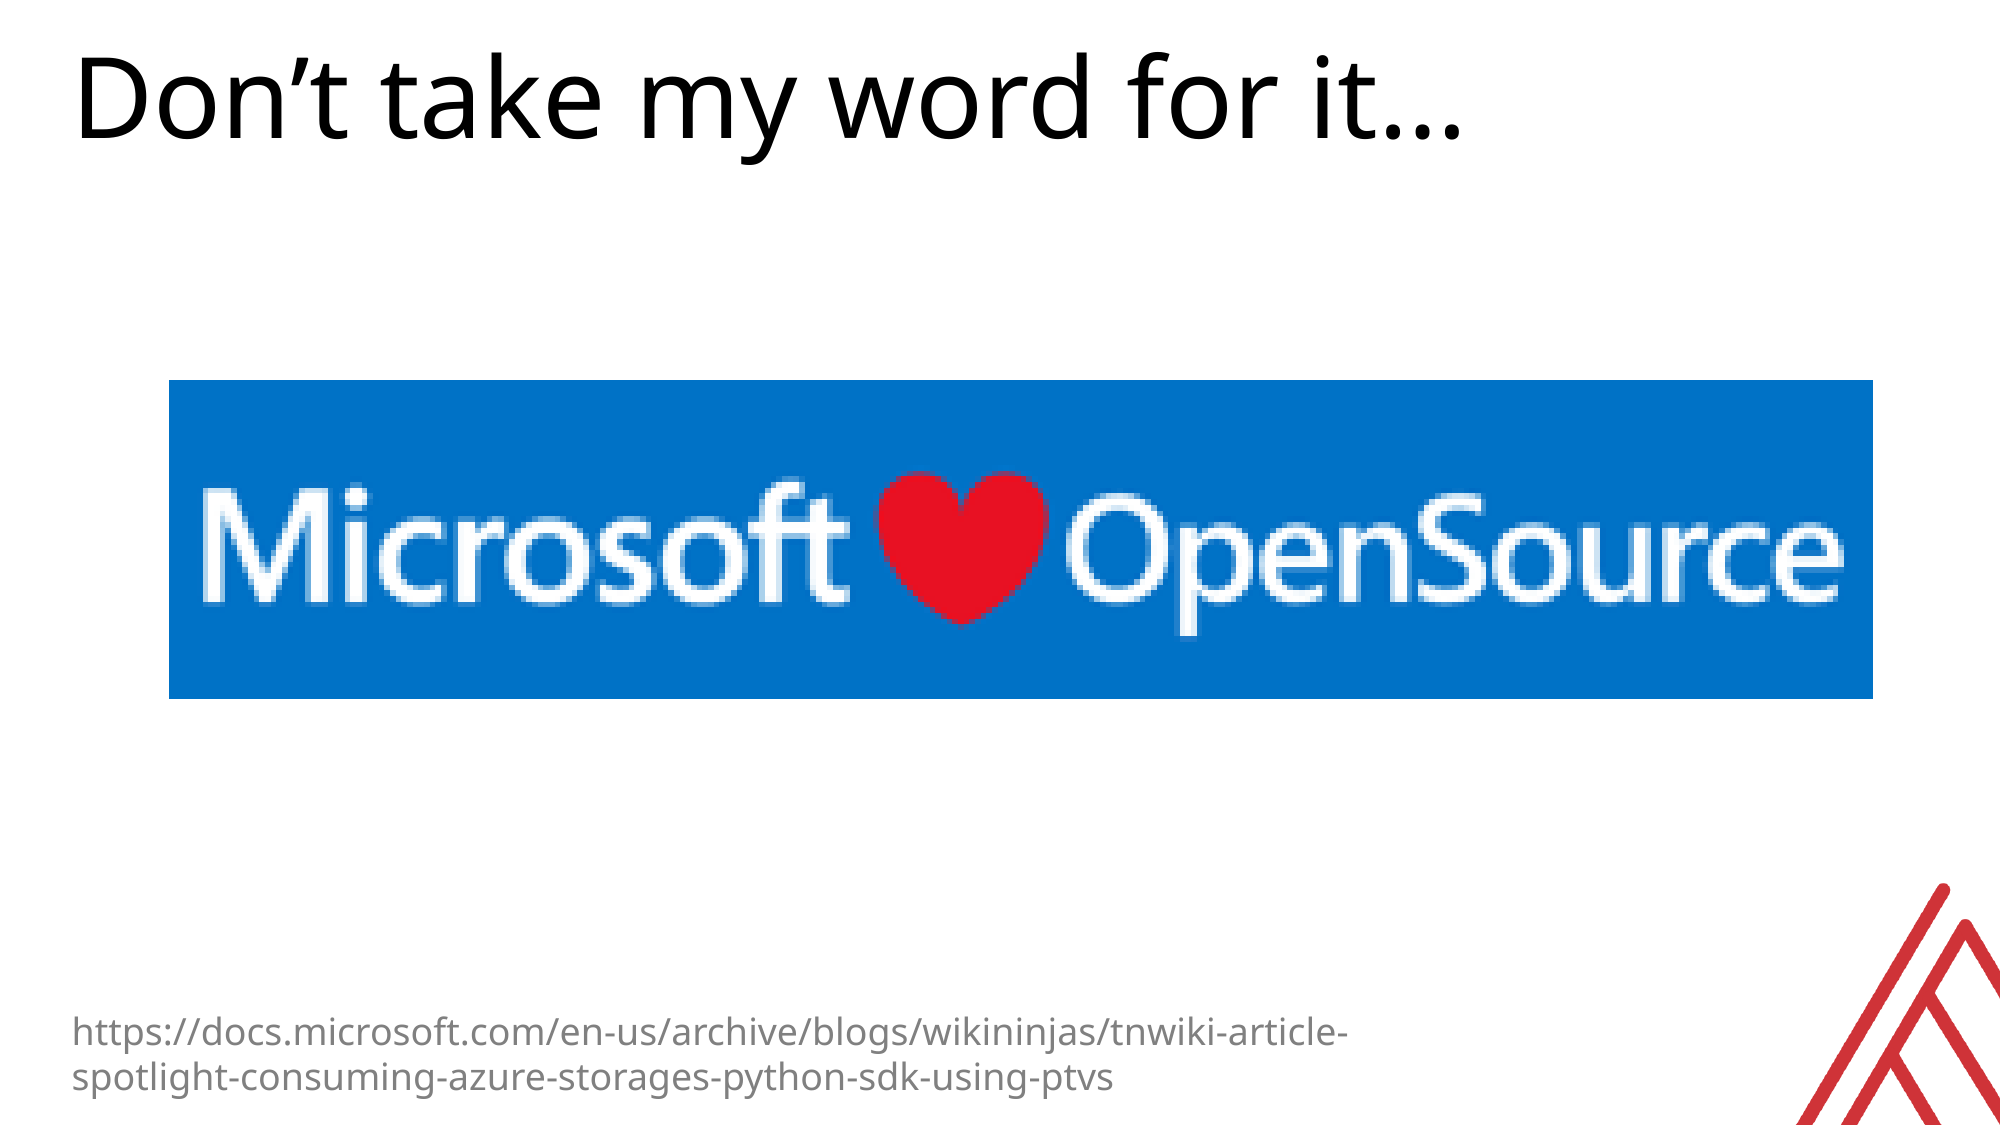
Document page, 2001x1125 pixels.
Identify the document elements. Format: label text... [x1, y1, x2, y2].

text_box https://docs.microsoft.com/en-us/archive/blogs/wikininjas/tnwiki-article-spotlight-consuming-azure-storages-python-sdk-using-ptvs [56, 1000, 1495, 1106]
picture [169, 380, 1873, 699]
text_box Don’t take my word for it… [56, 18, 1935, 169]
picture [1787, 880, 2000, 1125]
